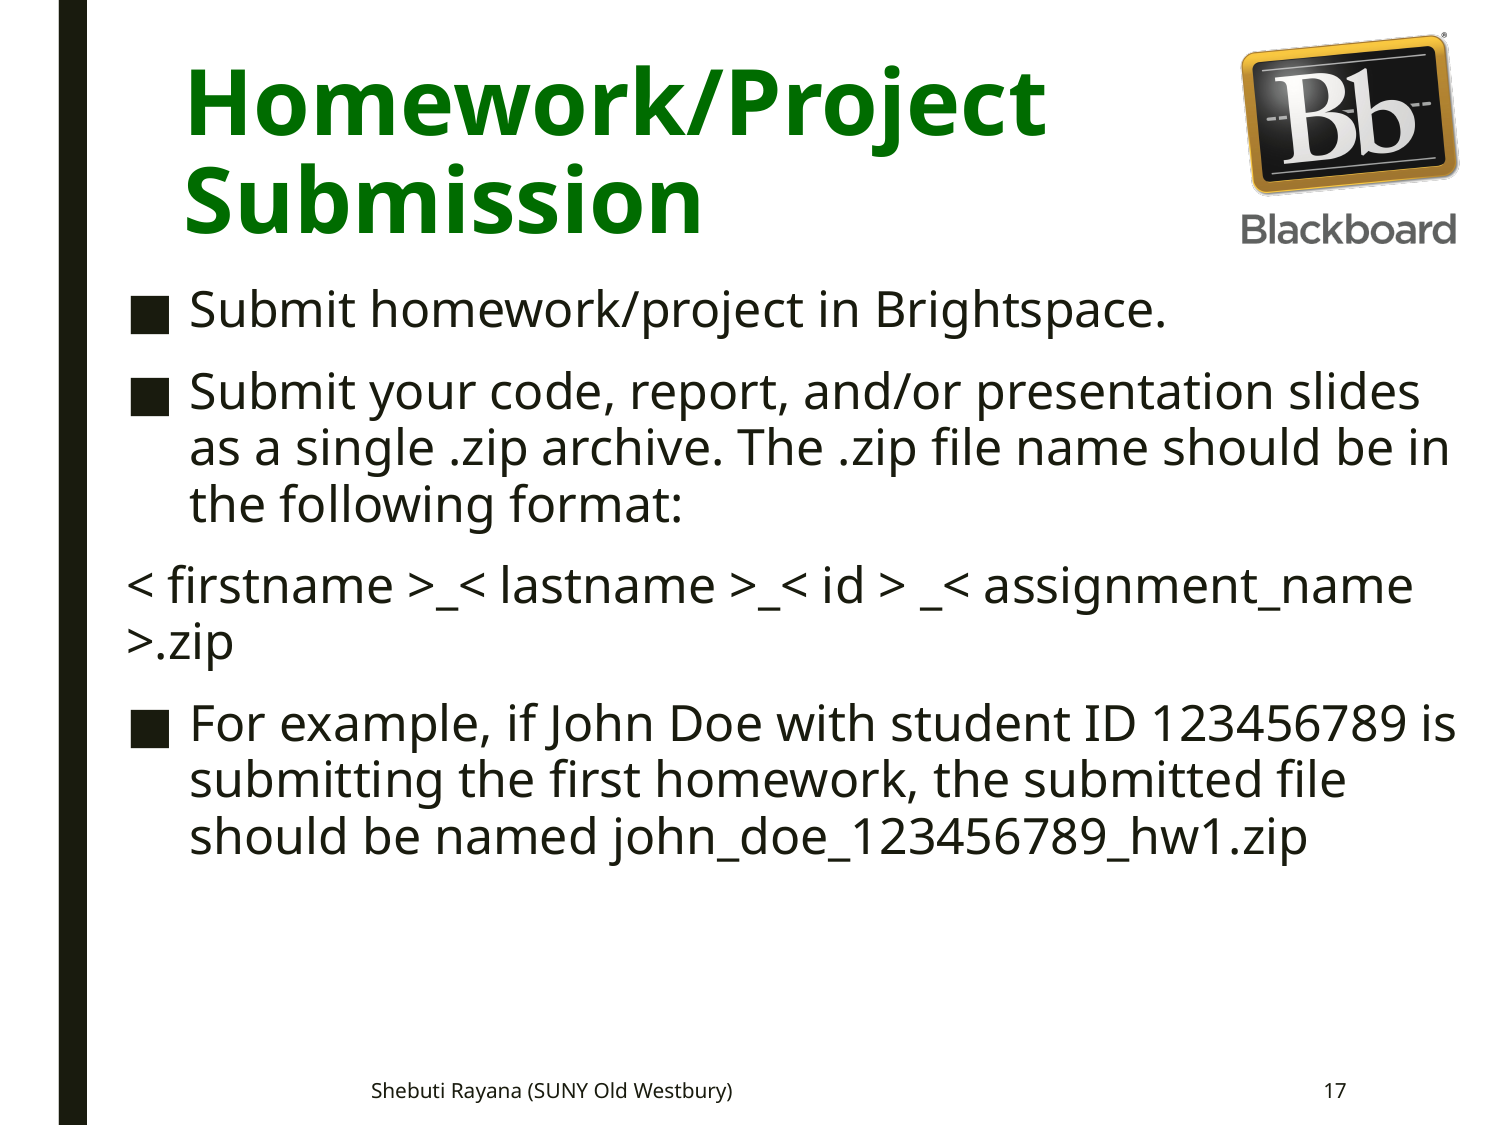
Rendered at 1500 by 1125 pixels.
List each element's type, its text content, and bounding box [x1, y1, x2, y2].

picture [1239, 31, 1461, 245]
footer Shebuti Rayana (SUNY Old Westbury) [355, 1058, 1129, 1125]
list Submit homework/project in Brightspace. Submit your code, report, and/or presentation slides as a single .zip archive. The .zip file name should be in the following format: < firstname >_< lastname >_< id > _< assignment_name >.zip For example, if John Doe with student ID 123456789 is submitting the first homework, the submitted file should be named john_doe_123456789_hw1.zip [111, 275, 1485, 1055]
title Homework/Project Submission [168, 49, 1351, 275]
slide_number 17 [1165, 1058, 1362, 1125]
